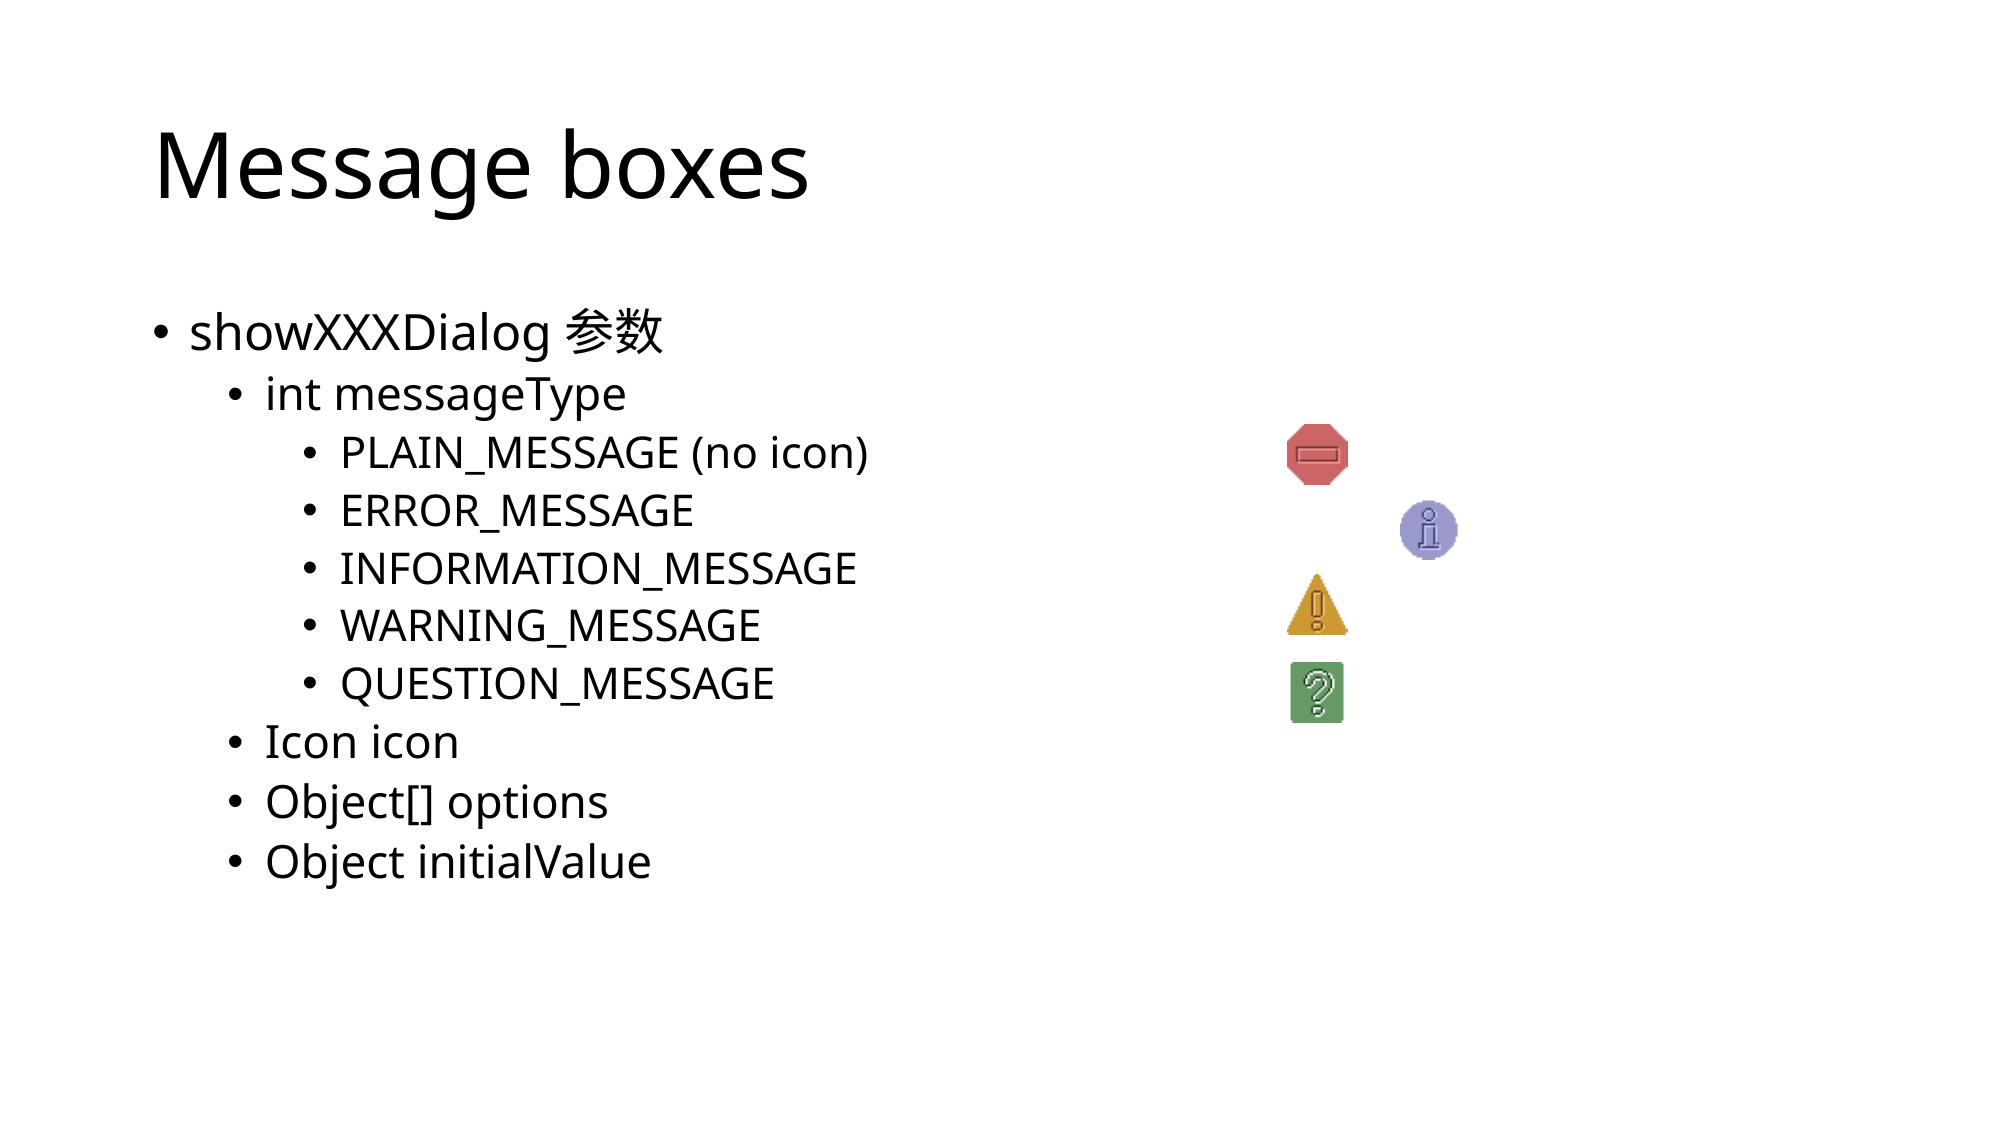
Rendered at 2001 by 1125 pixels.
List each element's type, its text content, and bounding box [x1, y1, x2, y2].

picture [1399, 499, 1460, 560]
picture [1287, 574, 1348, 635]
title Message boxes [137, 59, 1863, 278]
picture [1287, 424, 1348, 485]
picture [1287, 662, 1348, 723]
list showXXXDialog参数 int messageType PLAIN_MESSAGE (no icon) ERROR_MESSAGE INFORMATION_MESSAGE WARNING_MESSAGE QUESTION_MESSAGE Icon icon Object[] options Object initialValue [137, 299, 1863, 1014]
